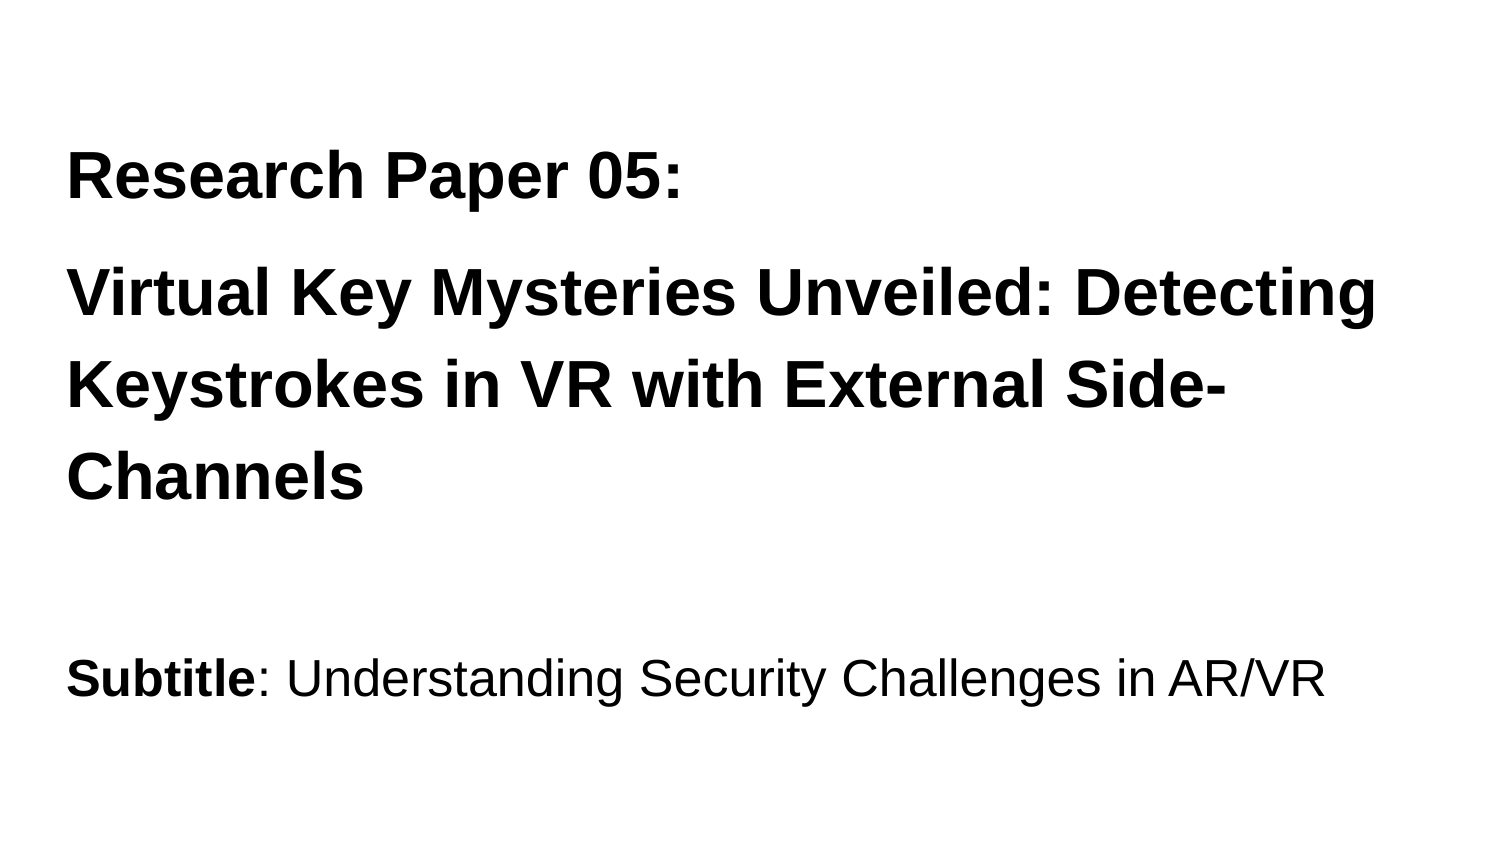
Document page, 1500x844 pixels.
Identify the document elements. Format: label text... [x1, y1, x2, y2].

list Research Paper 05: Virtual Key Mysteries Unveiled: Detecting Keystrokes in VR with External Side-Channels Subtitle: Understanding Security Challenges in AR/VR [51, 104, 1449, 783]
